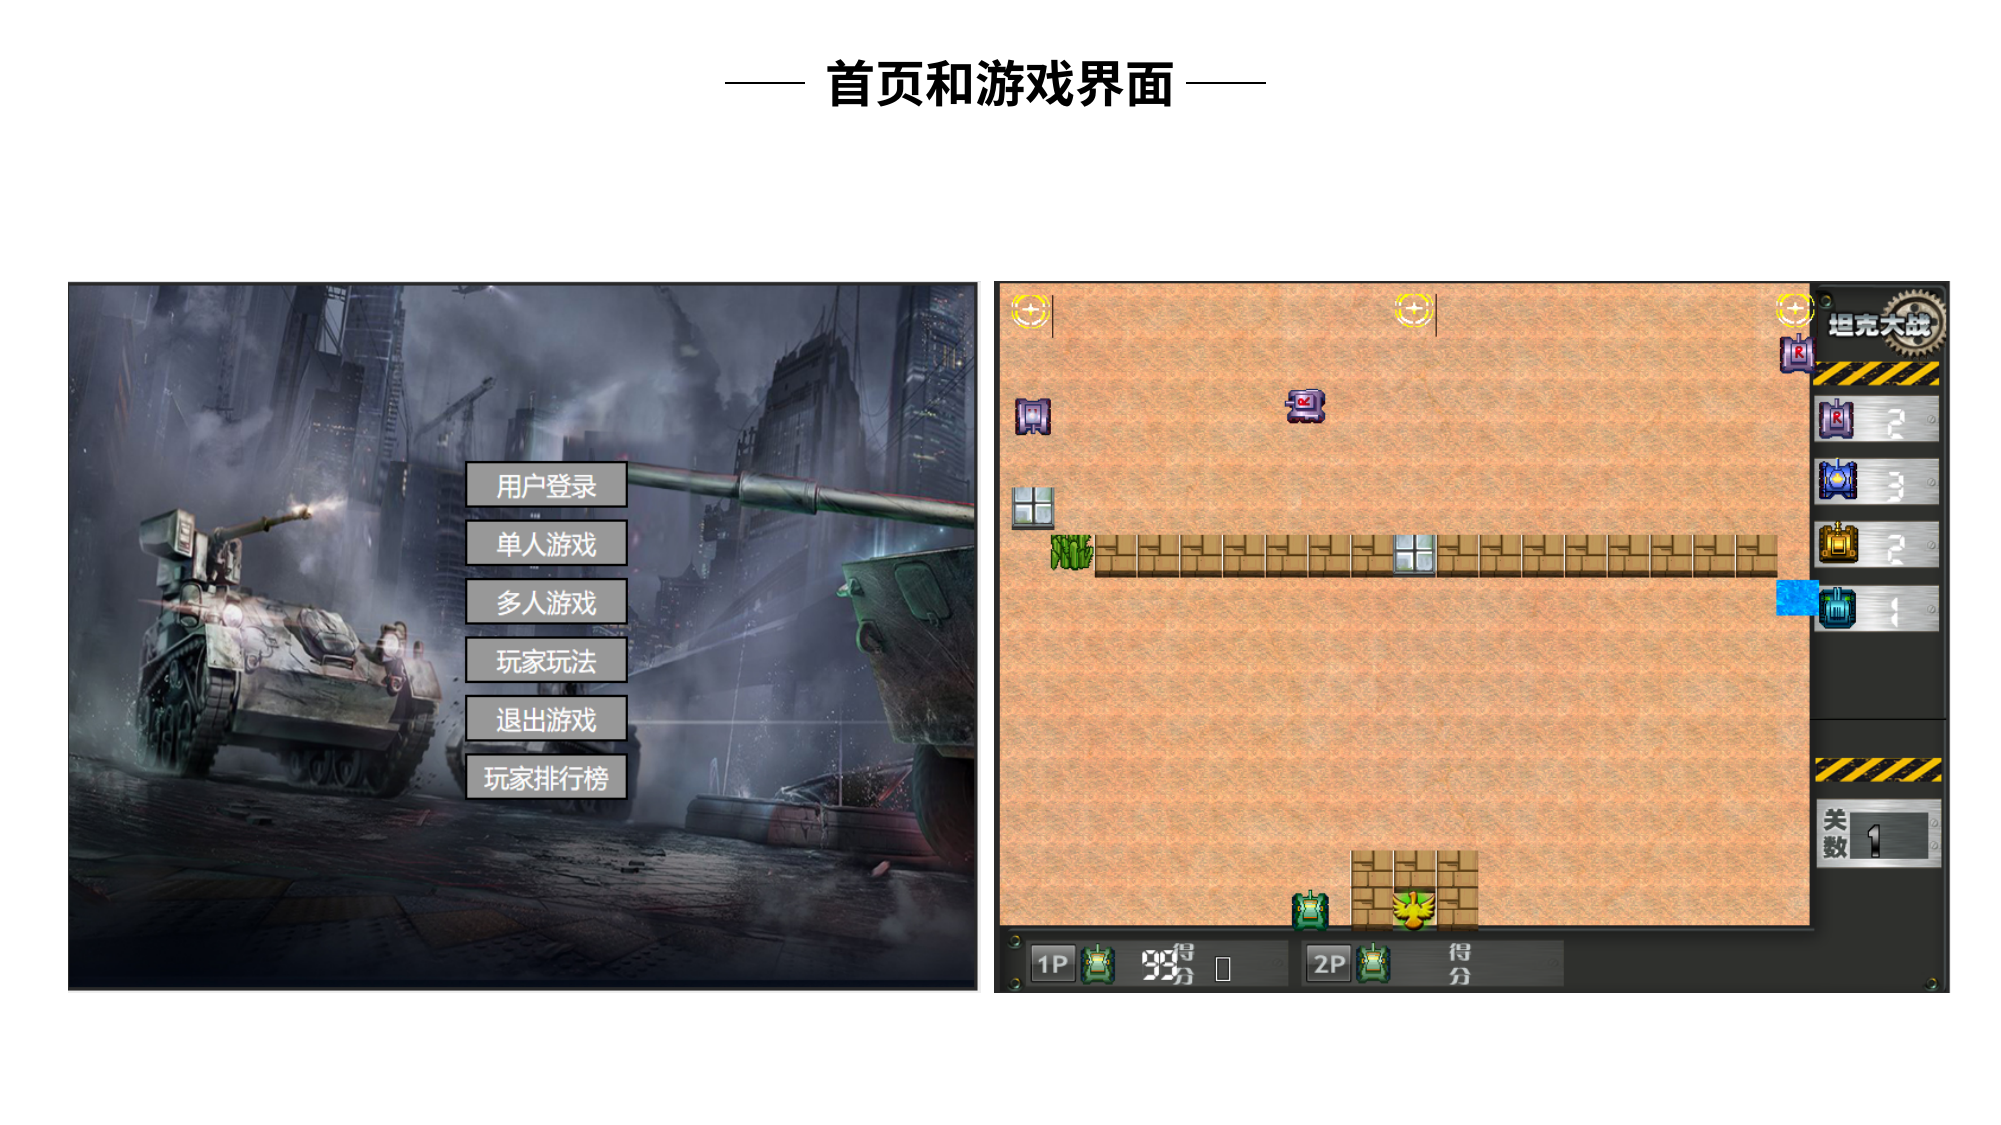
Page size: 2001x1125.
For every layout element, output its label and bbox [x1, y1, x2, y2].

picture [68, 281, 981, 993]
text_box [683, 45, 1317, 122]
picture [994, 281, 1951, 993]
